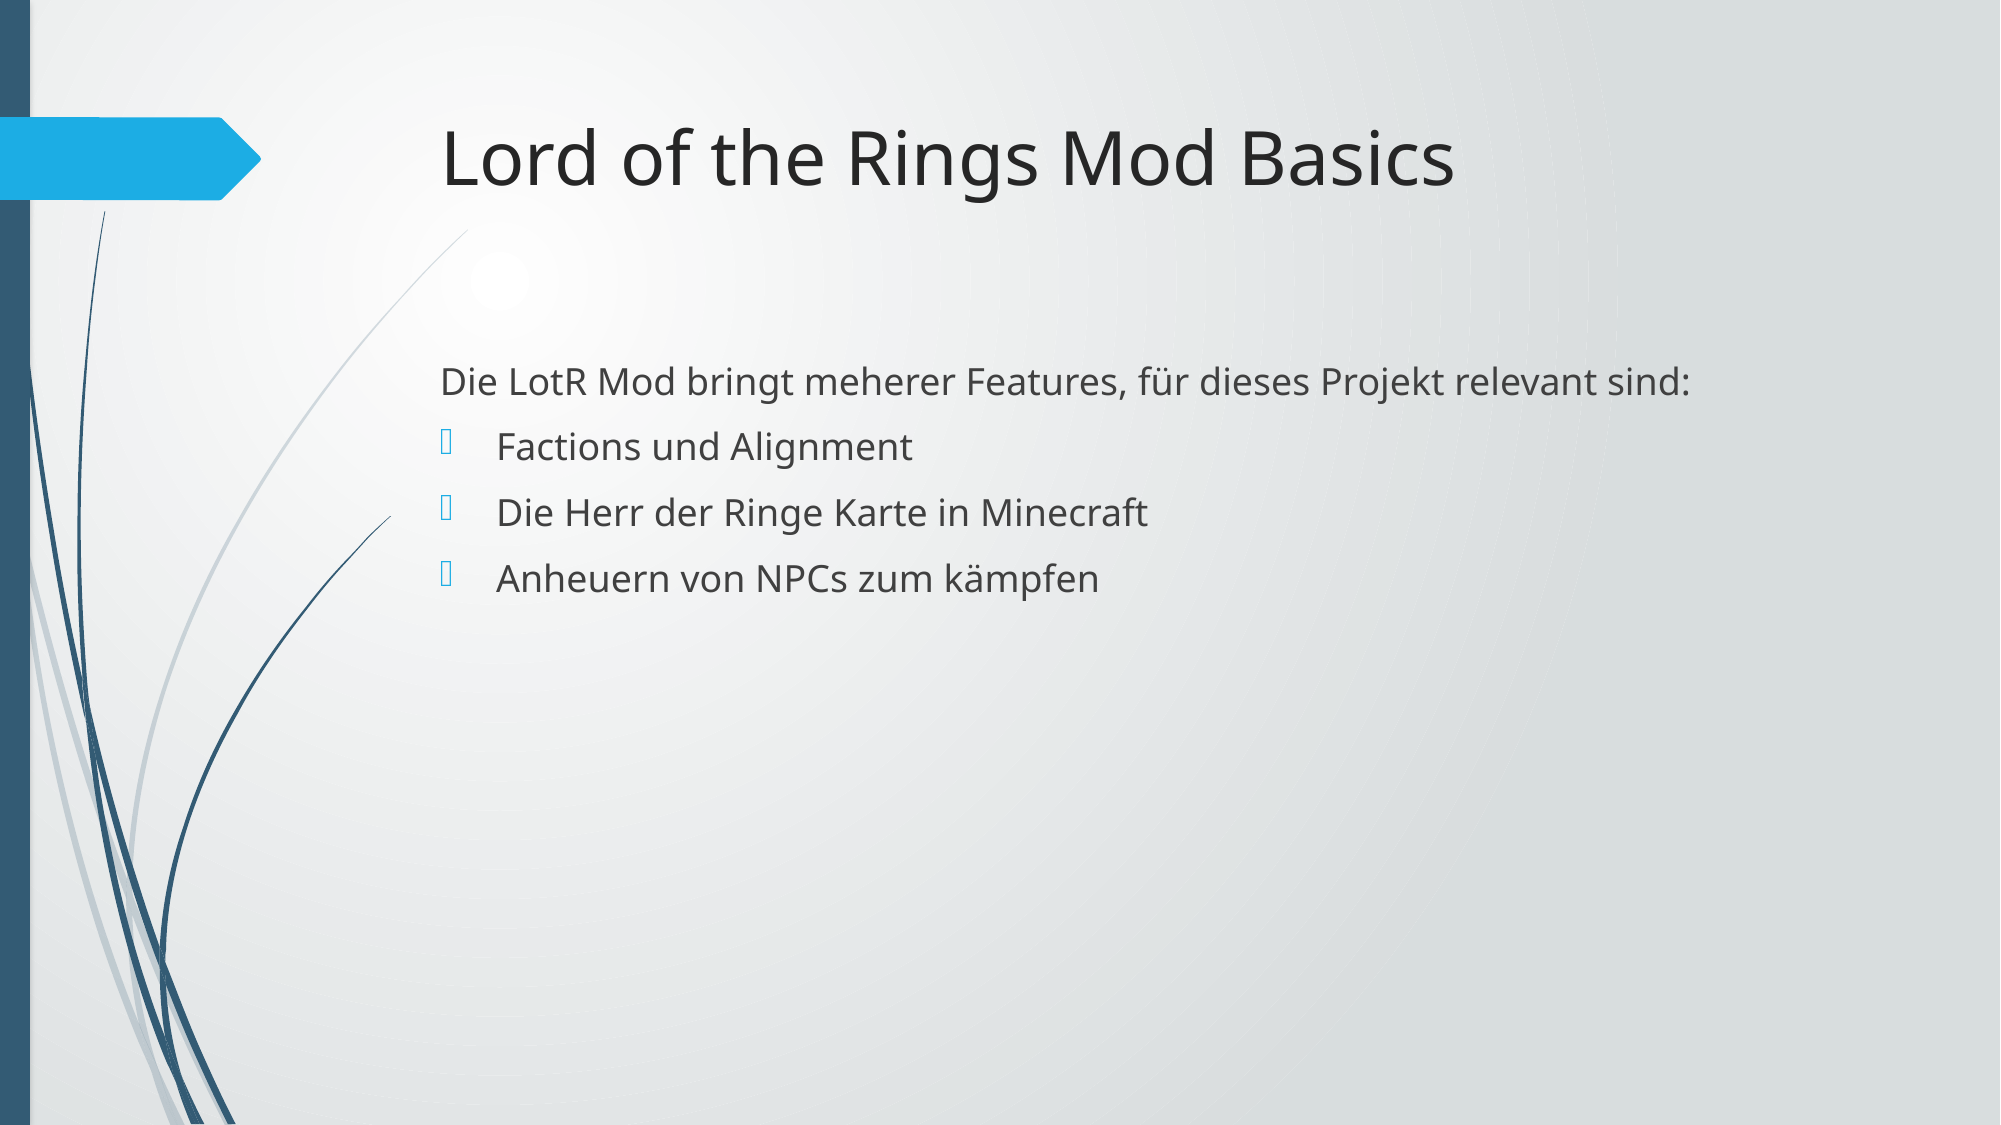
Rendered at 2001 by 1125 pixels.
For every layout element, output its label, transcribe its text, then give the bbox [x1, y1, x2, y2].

title Lord of the Rings Mod Basics [425, 102, 1888, 313]
list Die LotR Mod bringt meherer Features, für dieses Projekt relevant sind: Factions und Alignment Die Herr der Ringe Karte in Minecraft Anheuern von NPCs zum kämpfen [424, 350, 1888, 970]
